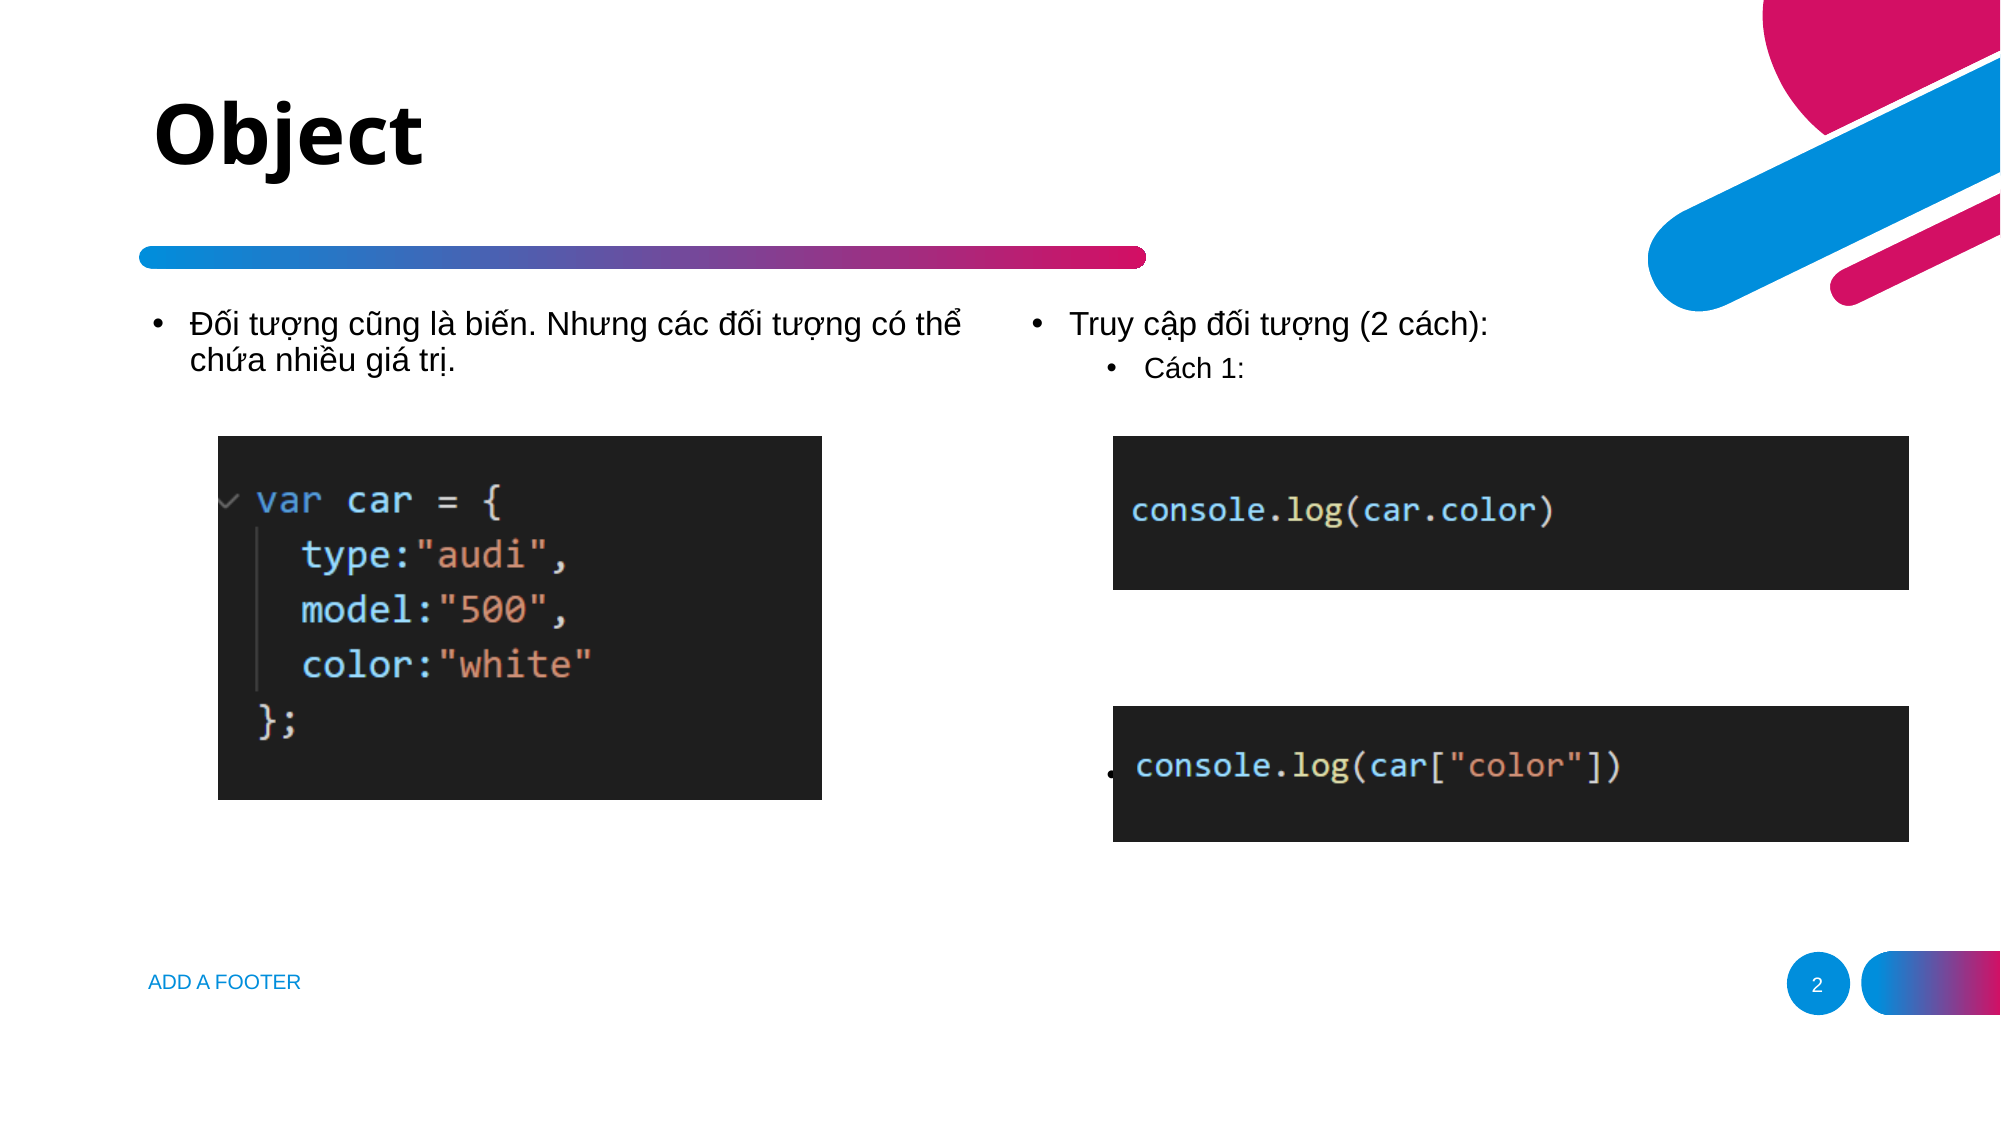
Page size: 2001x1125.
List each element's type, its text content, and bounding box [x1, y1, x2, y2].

title Object [137, 59, 1623, 215]
picture [1113, 436, 1909, 590]
list Truy cập đối tượng (2 cách): Cách 1: Cách 2: [1016, 299, 1867, 944]
picture [1113, 706, 1909, 842]
list Đối tượng cũng là biến. Nhưng các đối tượng có thể chứa nhiều giá trị. [137, 299, 988, 937]
slide_number 2 [1772, 954, 1863, 1015]
picture [218, 436, 822, 800]
footer ADD A FOOTER [133, 951, 809, 1011]
